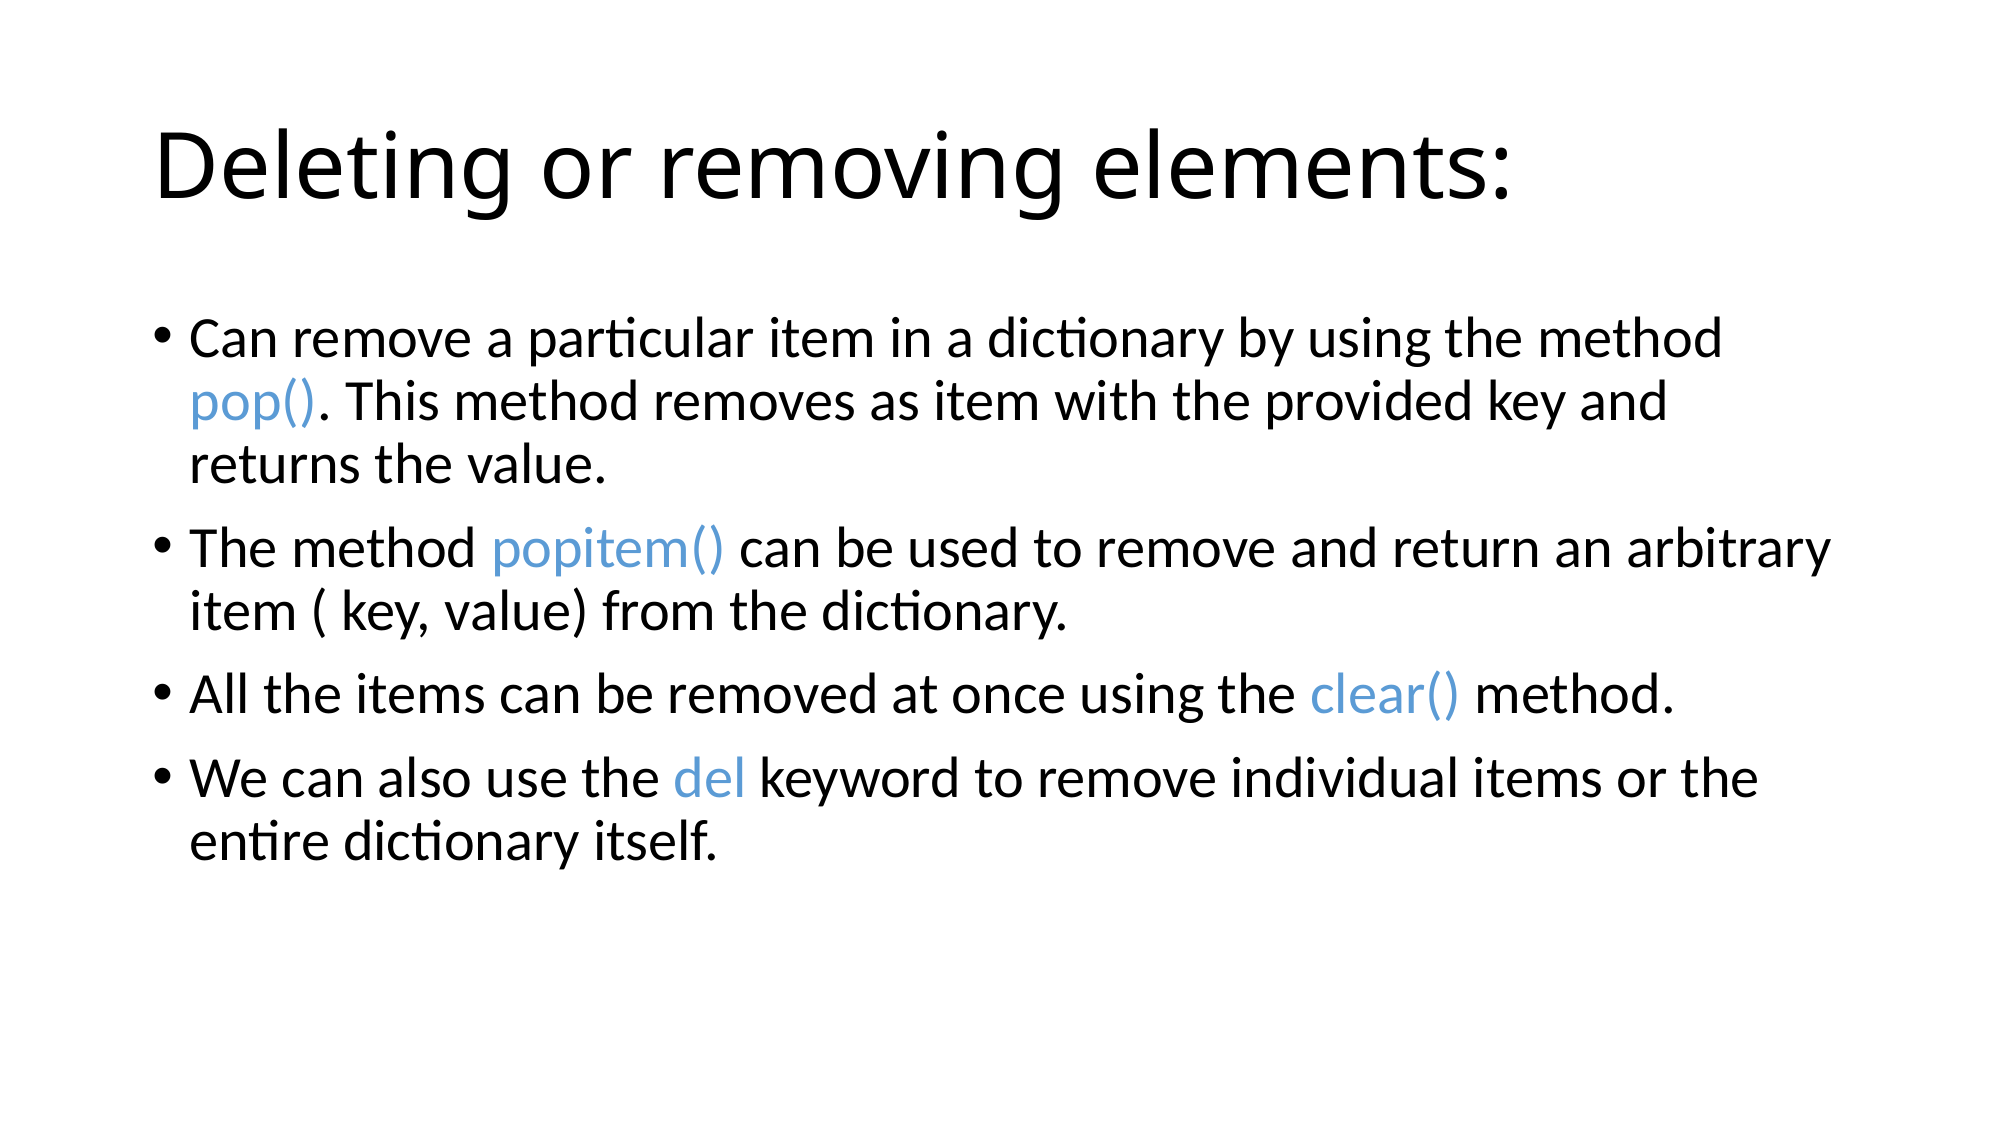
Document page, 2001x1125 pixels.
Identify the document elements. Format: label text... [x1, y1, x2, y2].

list Can remove a particular item in a dictionary by using the method pop(). This method removes as item with the provided key and returns the value. The method popitem() can be used to remove and return an arbitrary item ( key, value) from the dictionary. All the items can be removed at once using the clear() method. We can also use the del keyword to remove individual items or the entire dictionary itself. [137, 299, 1863, 935]
title Deleting or removing elements: [137, 59, 1863, 278]
